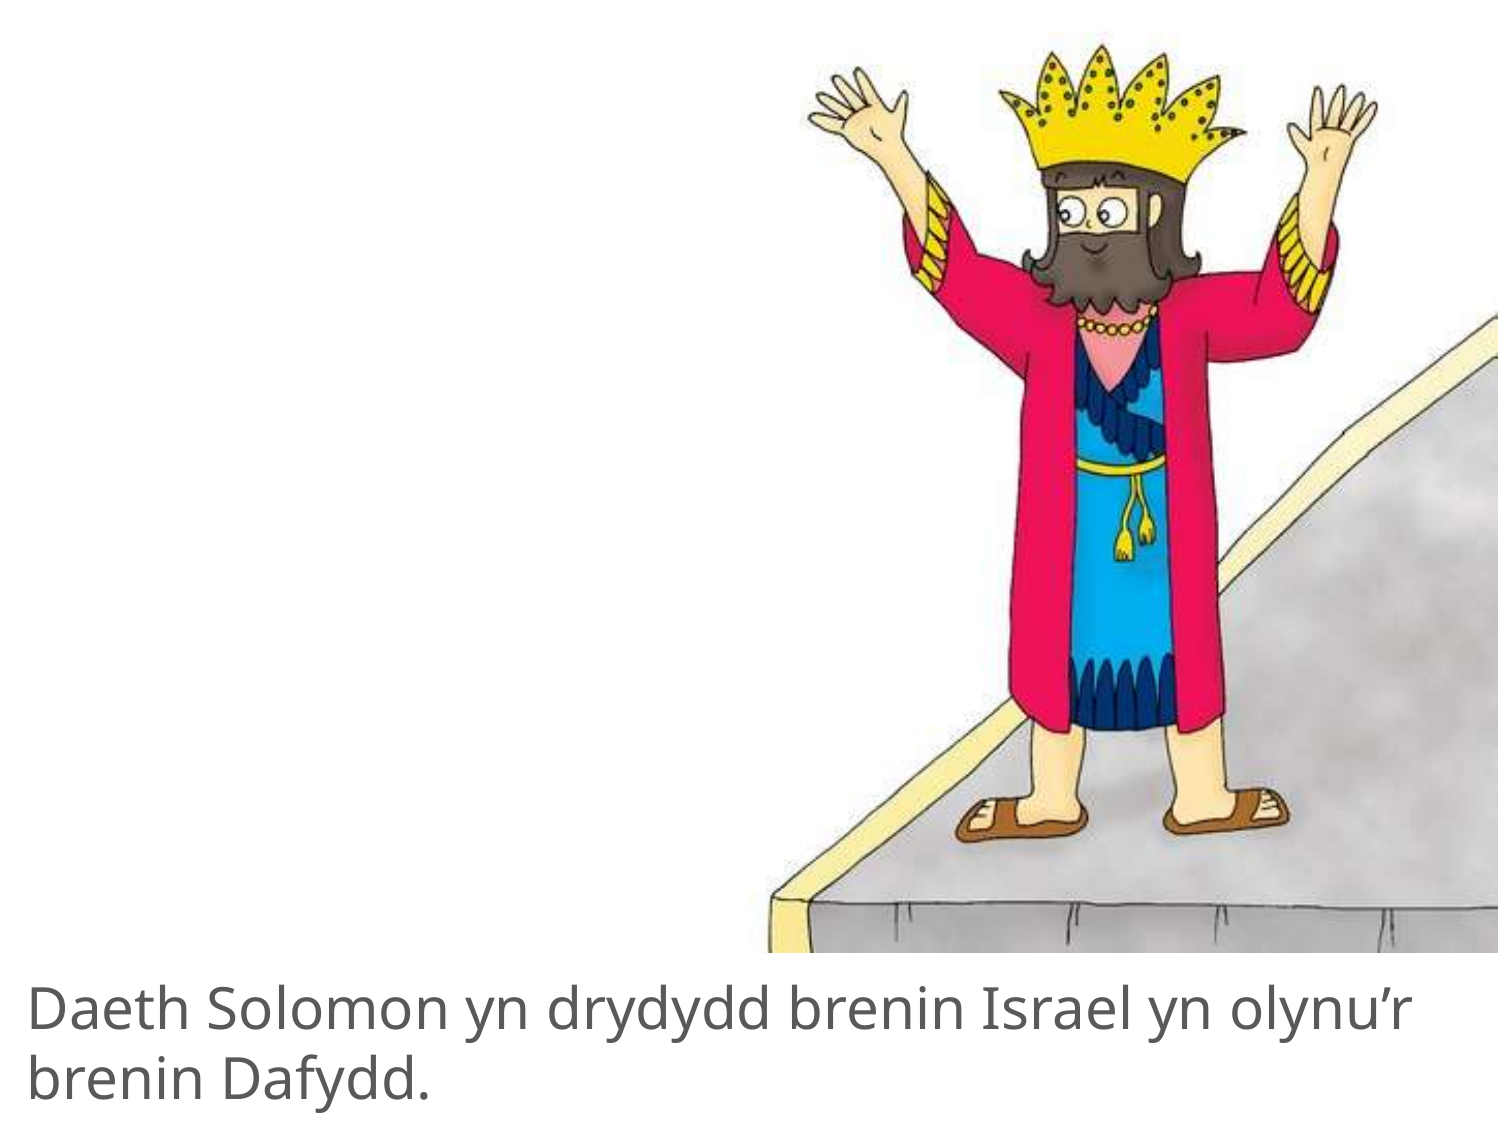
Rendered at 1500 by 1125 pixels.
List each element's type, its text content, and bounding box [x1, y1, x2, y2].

picture [155, 0, 1498, 953]
text_box Daeth Solomon yn drydydd brenin Israel yn olynu’r brenin Dafydd. [11, 964, 1483, 1119]
